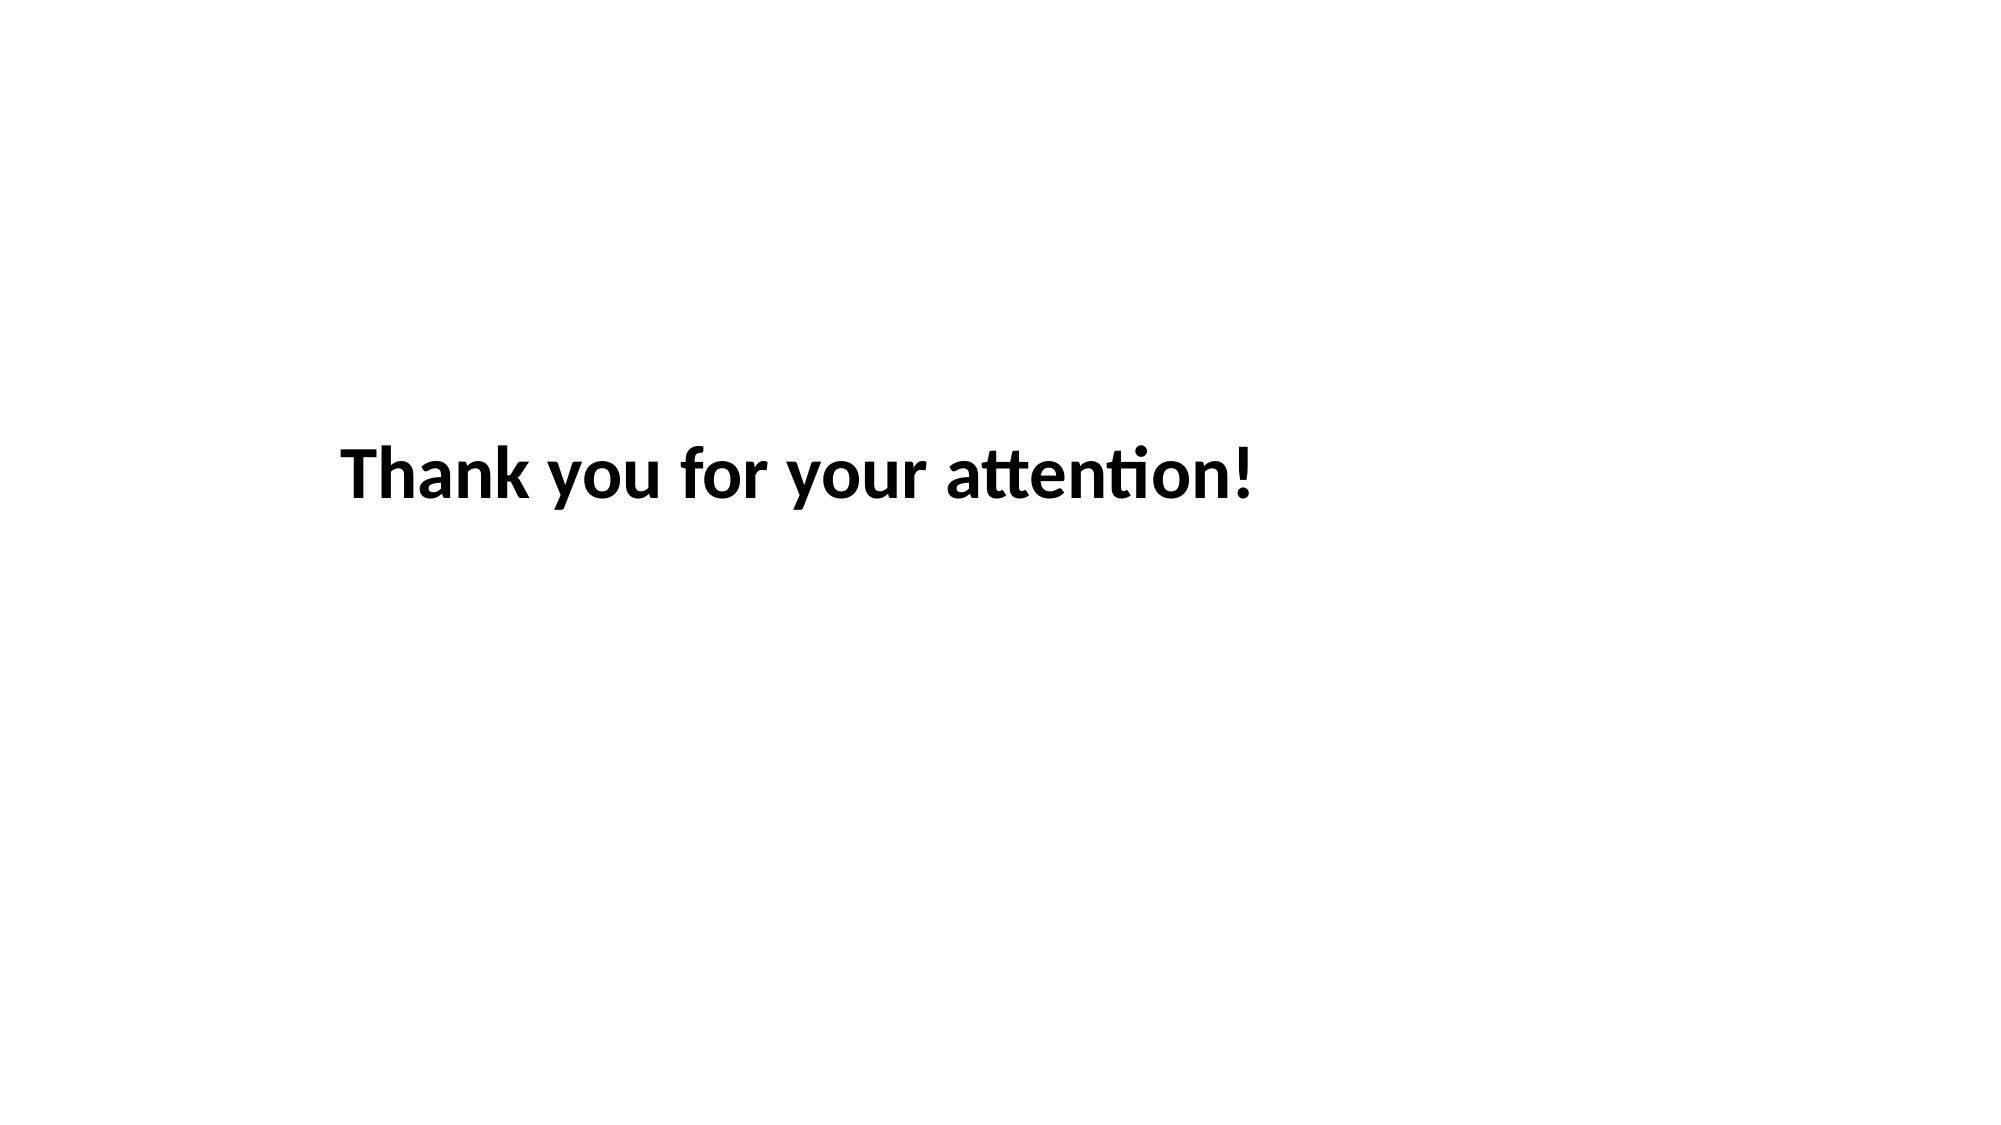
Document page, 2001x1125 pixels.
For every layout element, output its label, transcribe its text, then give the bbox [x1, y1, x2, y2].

list Thank you for your attention! [325, 426, 1495, 527]
